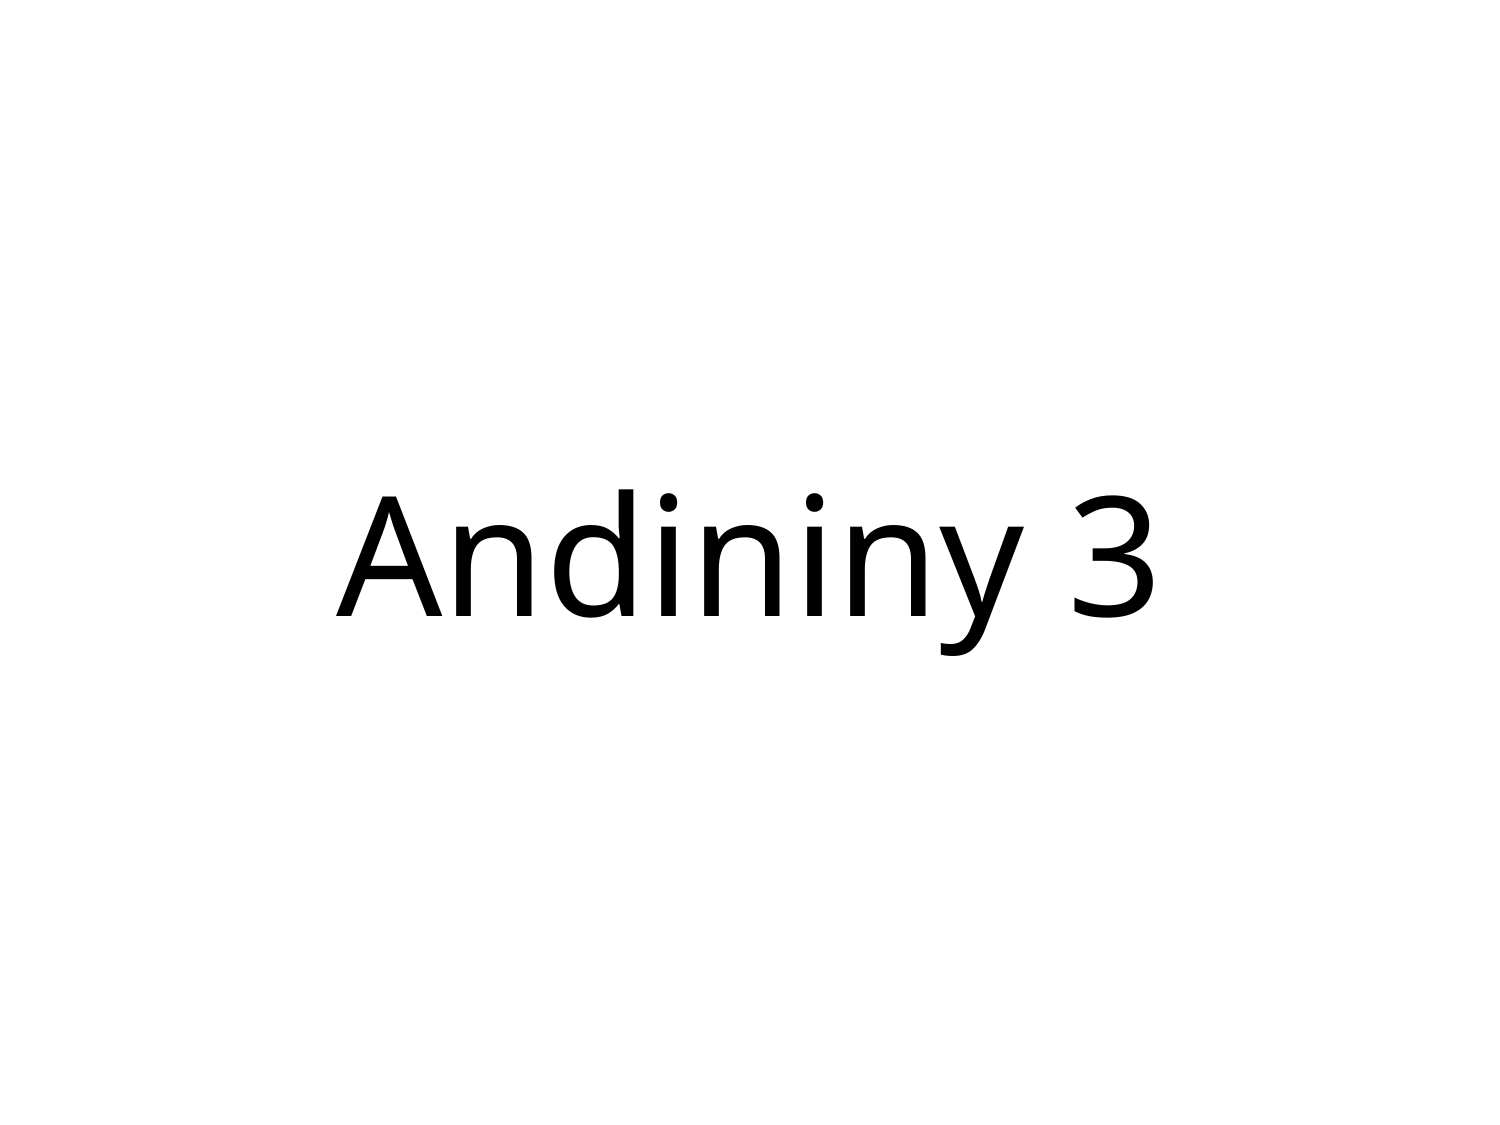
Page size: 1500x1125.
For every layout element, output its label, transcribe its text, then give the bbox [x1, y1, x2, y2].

title Andininy 3 [0, 0, 1500, 1125]
